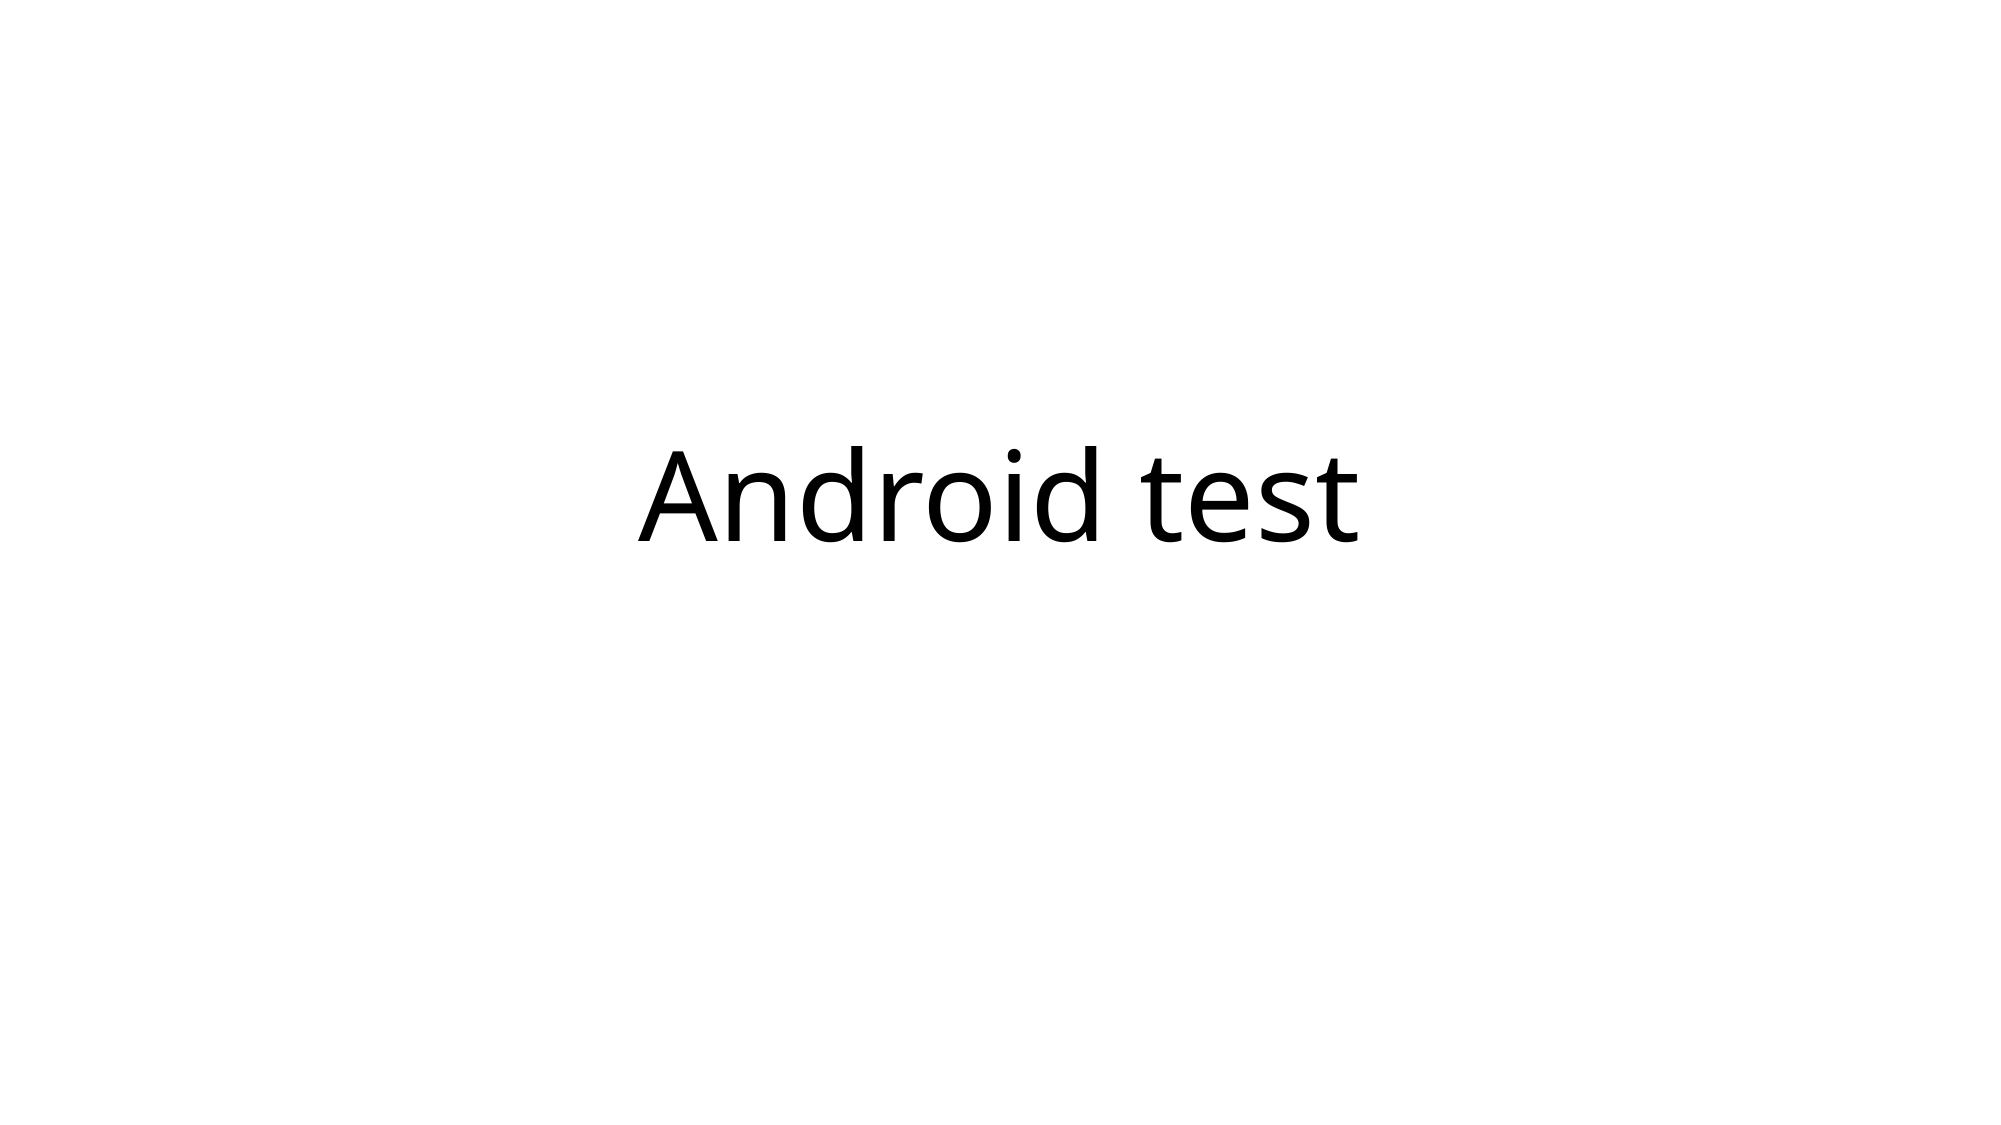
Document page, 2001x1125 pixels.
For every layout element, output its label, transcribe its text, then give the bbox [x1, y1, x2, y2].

title Android test [249, 184, 1750, 576]
